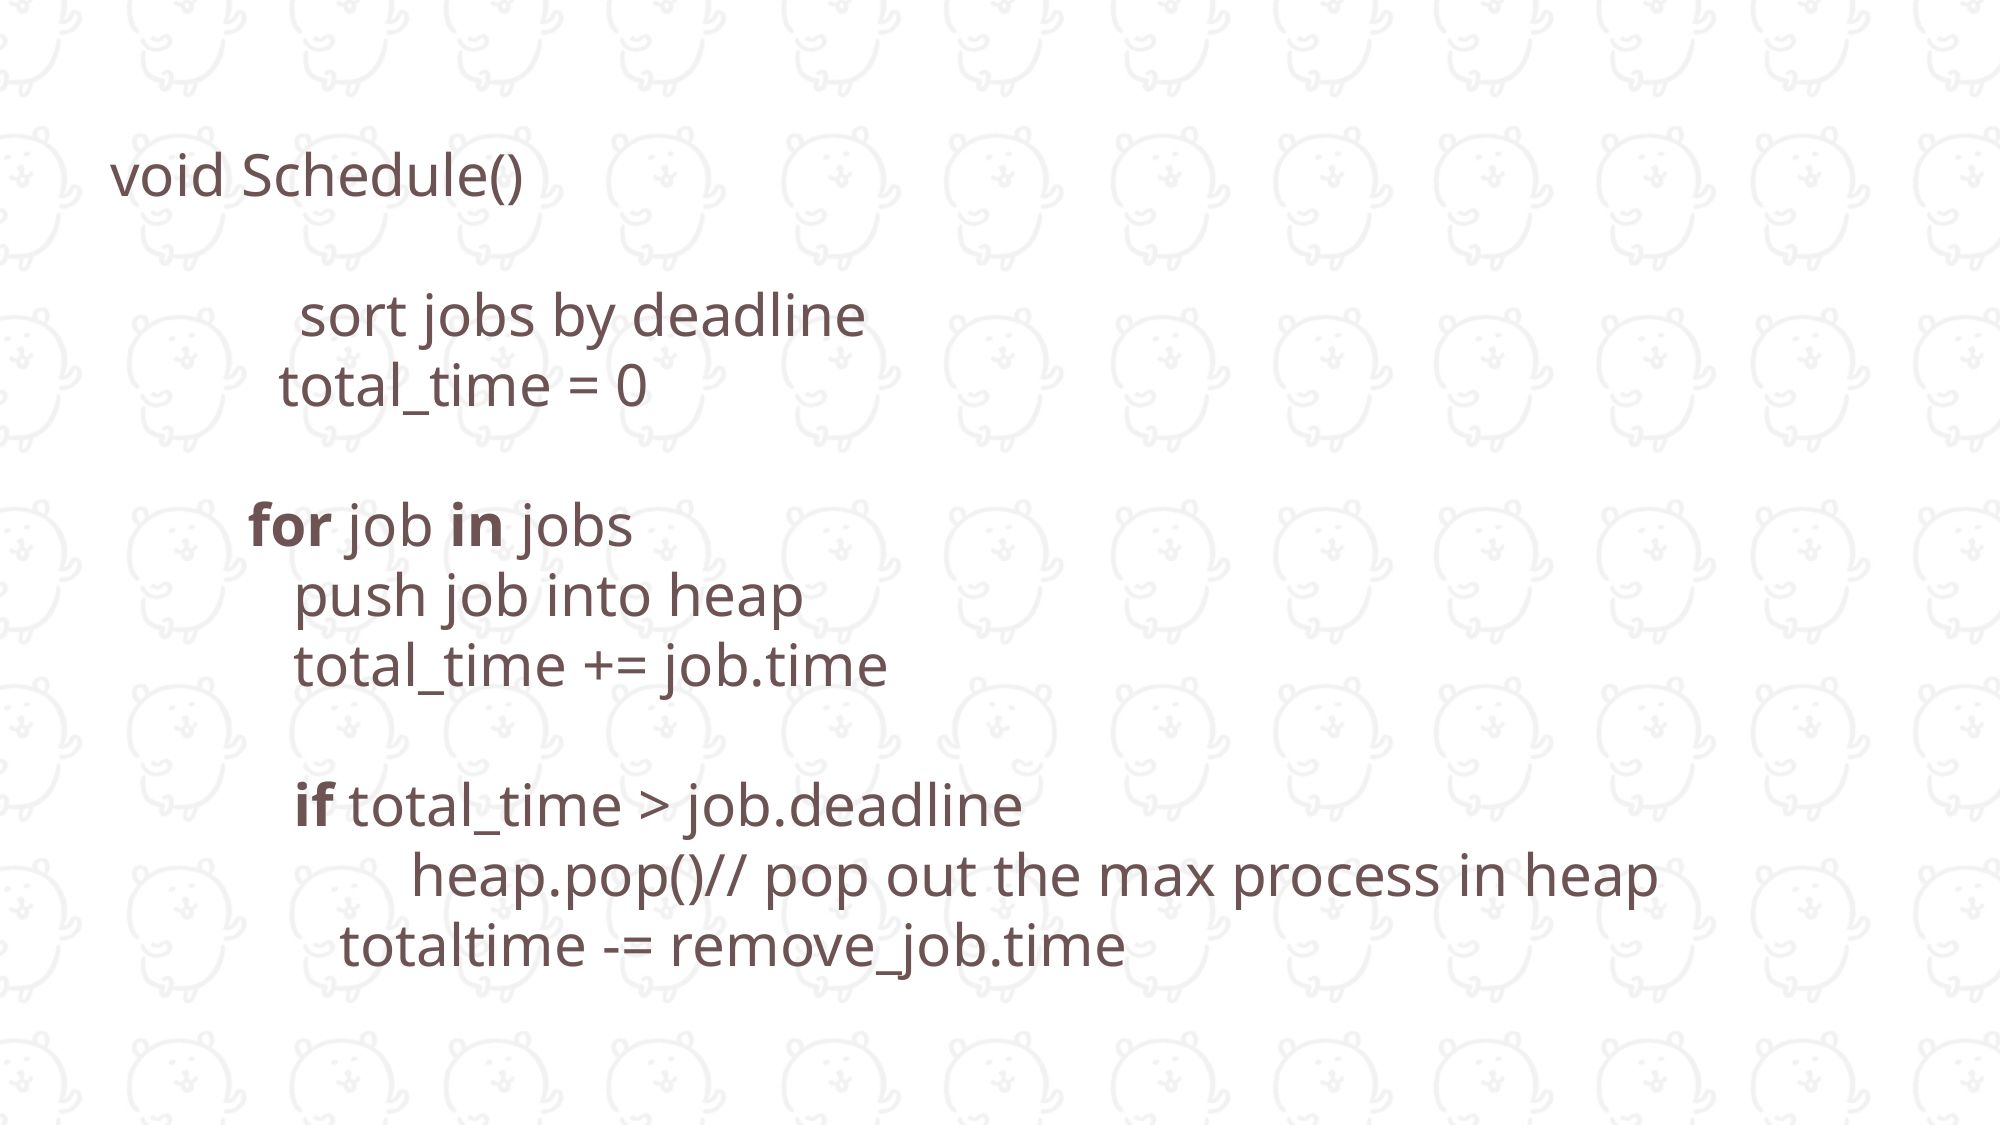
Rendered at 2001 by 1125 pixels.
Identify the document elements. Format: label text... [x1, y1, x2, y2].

text_box void Schedule() sort jobs by deadline total_time = 0 for job in jobs push job into heap total_time += job.time if total_time > job.deadline heap.pop()// pop out the max process in heap totaltime -= remove_job.time [95, 130, 1905, 986]
